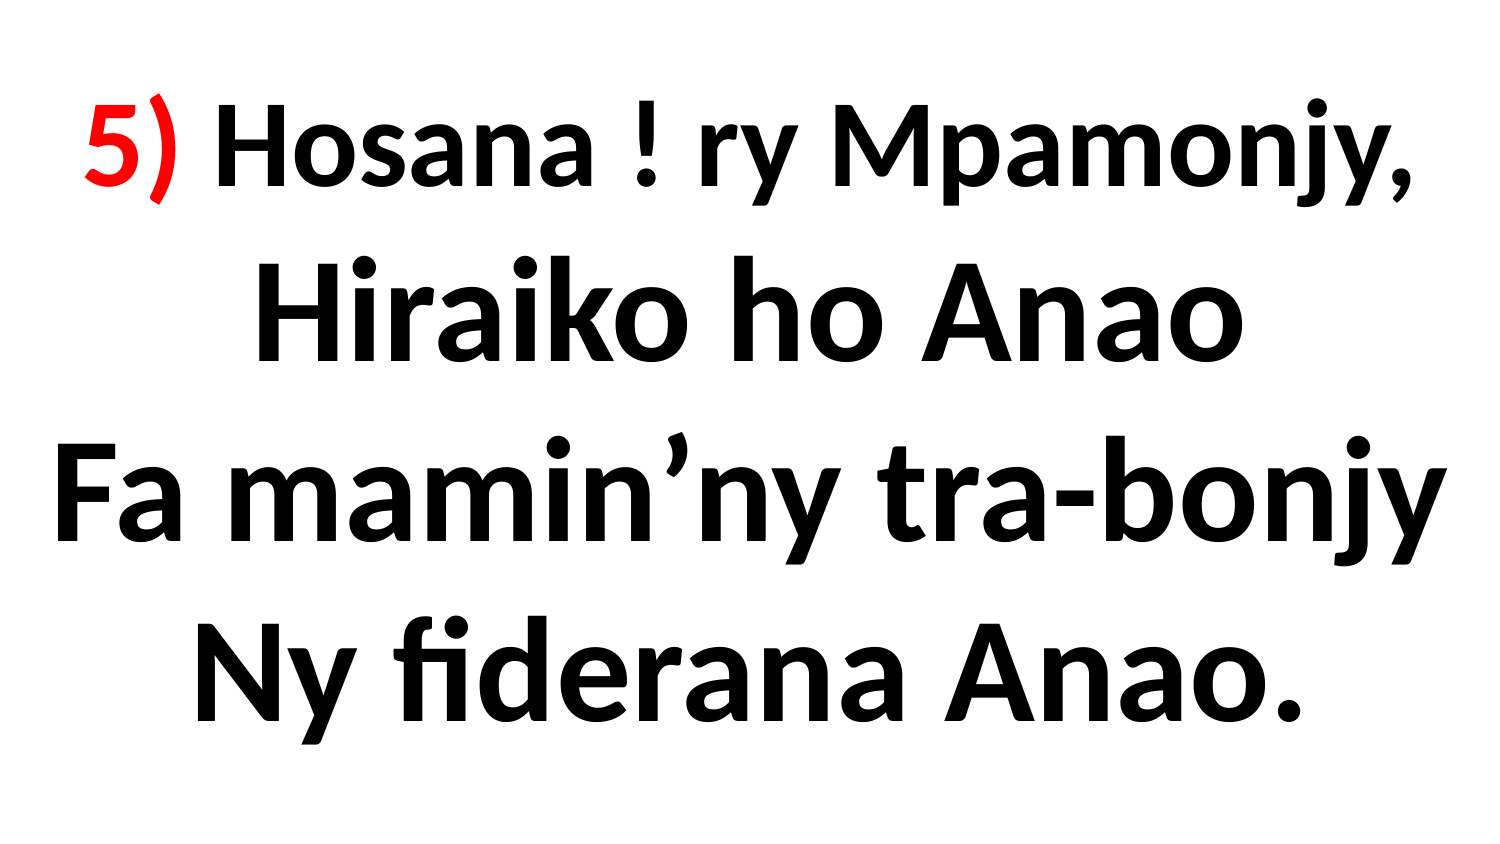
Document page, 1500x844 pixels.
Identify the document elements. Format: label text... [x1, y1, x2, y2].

title 5) Hosana ! ry Mpamonjy, Hiraiko ho Anao Fa mamin’ny tra-bonjy Ny fiderana Anao. [0, 309, 1500, 505]
